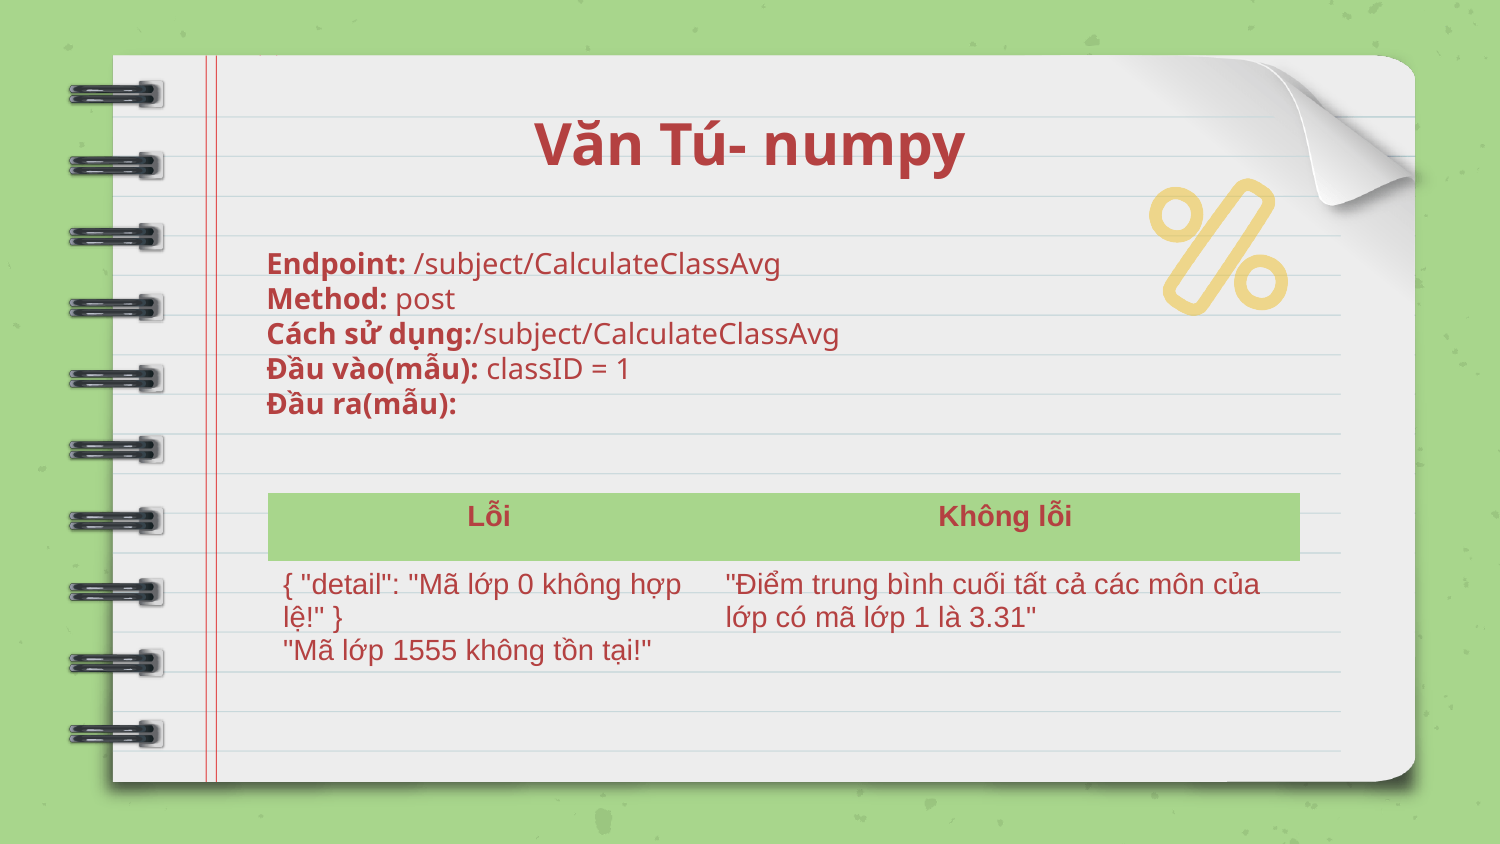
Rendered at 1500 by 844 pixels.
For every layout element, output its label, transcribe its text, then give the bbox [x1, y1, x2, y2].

picture [63, 22, 1437, 822]
table_cell "Điểm trung bình cuối tất cả các môn của lớp có mã lớp 1 là 3.31" [711, 561, 1300, 693]
text_box Endpoint: /subject/CalculateClassAvg Method: post Cách sử dụng:/subject/CalculateClassAvg Đầu vào(mẫu): classID = 1 Đầu ra(mẫu): [251, 230, 1193, 442]
table_cell { "detail": "Mã lớp 0 không hợp lệ!" } "Mã lớp 1555 không tồn tại!" [268, 561, 711, 693]
table_header Không lỗi [711, 493, 1300, 561]
title Văn Tú- numpy [378, 105, 1122, 203]
table_header Lỗi [268, 493, 711, 561]
